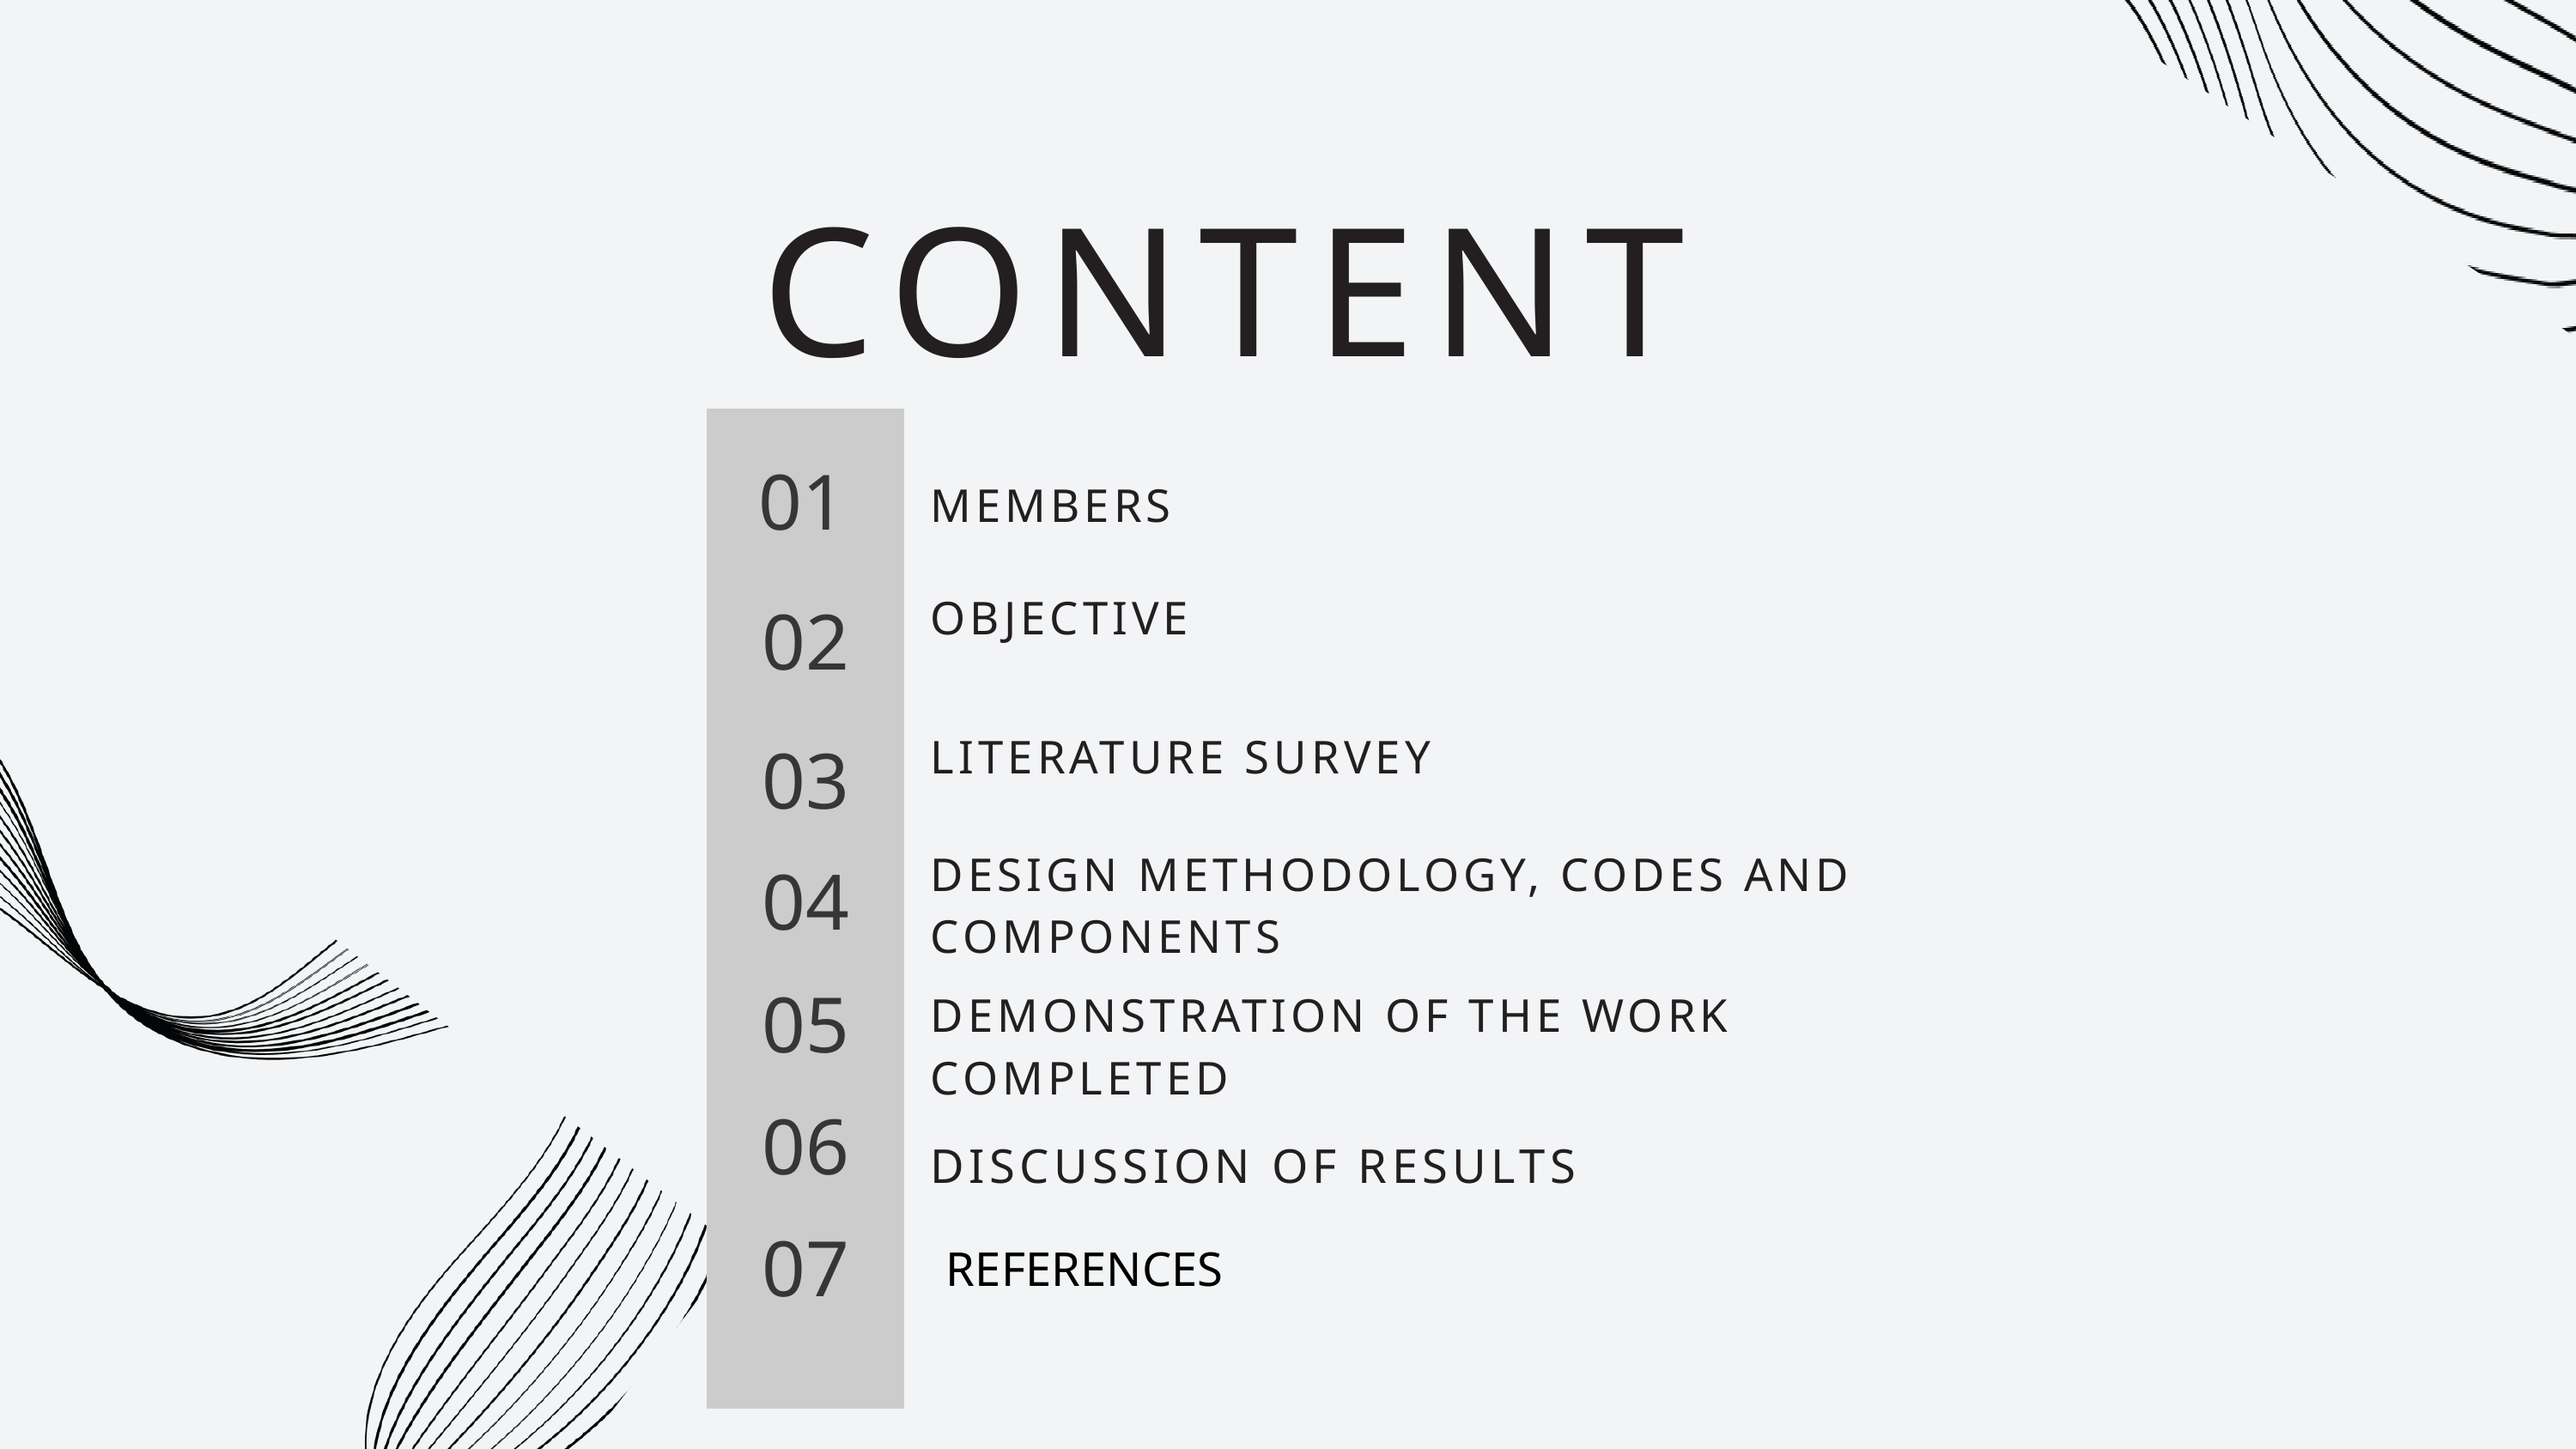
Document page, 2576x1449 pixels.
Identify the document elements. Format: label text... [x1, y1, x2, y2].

text_box DISCUSSION OF RESULTS [930, 1128, 1817, 1193]
text_box OBJECTIVE [930, 581, 1787, 644]
text_box REFERENCES [930, 1240, 1239, 1296]
text_box DESIGN METHODOLOGY, CODES AND COMPONENTS [930, 838, 1943, 963]
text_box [707, 408, 905, 1410]
text_box [2068, 0, 2576, 338]
text_box MEMBERS [930, 469, 1747, 532]
text_box [0, 680, 702, 1449]
text_box LITERATURE SURVEY [930, 720, 2013, 784]
text_box DEMONSTRATION OF THE WORK COMPLETED [930, 979, 1747, 1104]
text_box CONTENT [702, 146, 1747, 393]
